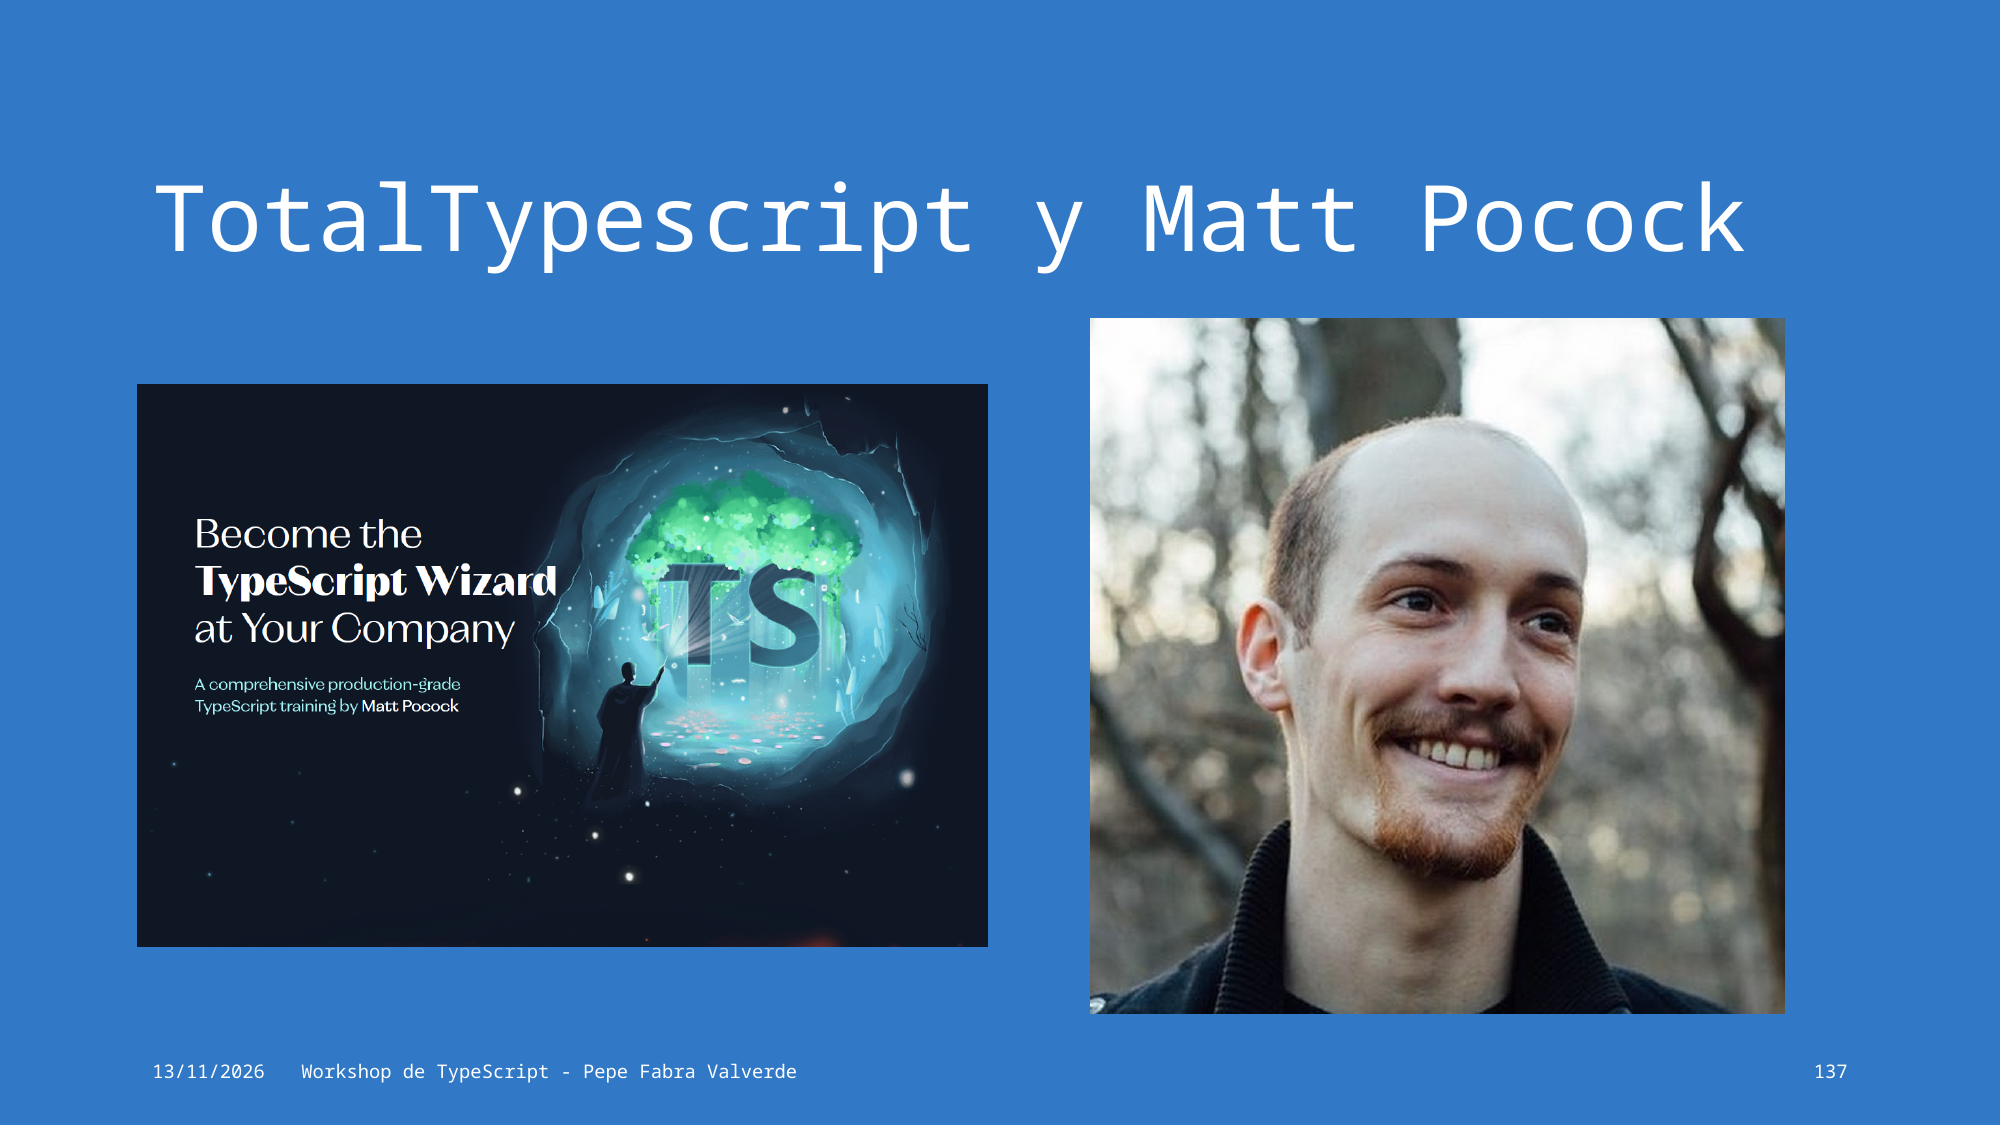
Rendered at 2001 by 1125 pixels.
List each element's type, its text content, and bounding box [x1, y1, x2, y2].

title TotalTypescript y Matt Pocock [137, 59, 1863, 278]
footer Workshop de TypeScript - Pepe Fabra Valverde [286, 1042, 962, 1103]
slide_number 137 [1412, 1042, 1863, 1103]
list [137, 384, 988, 947]
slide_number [137, 1042, 281, 1103]
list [1090, 318, 1785, 1014]
